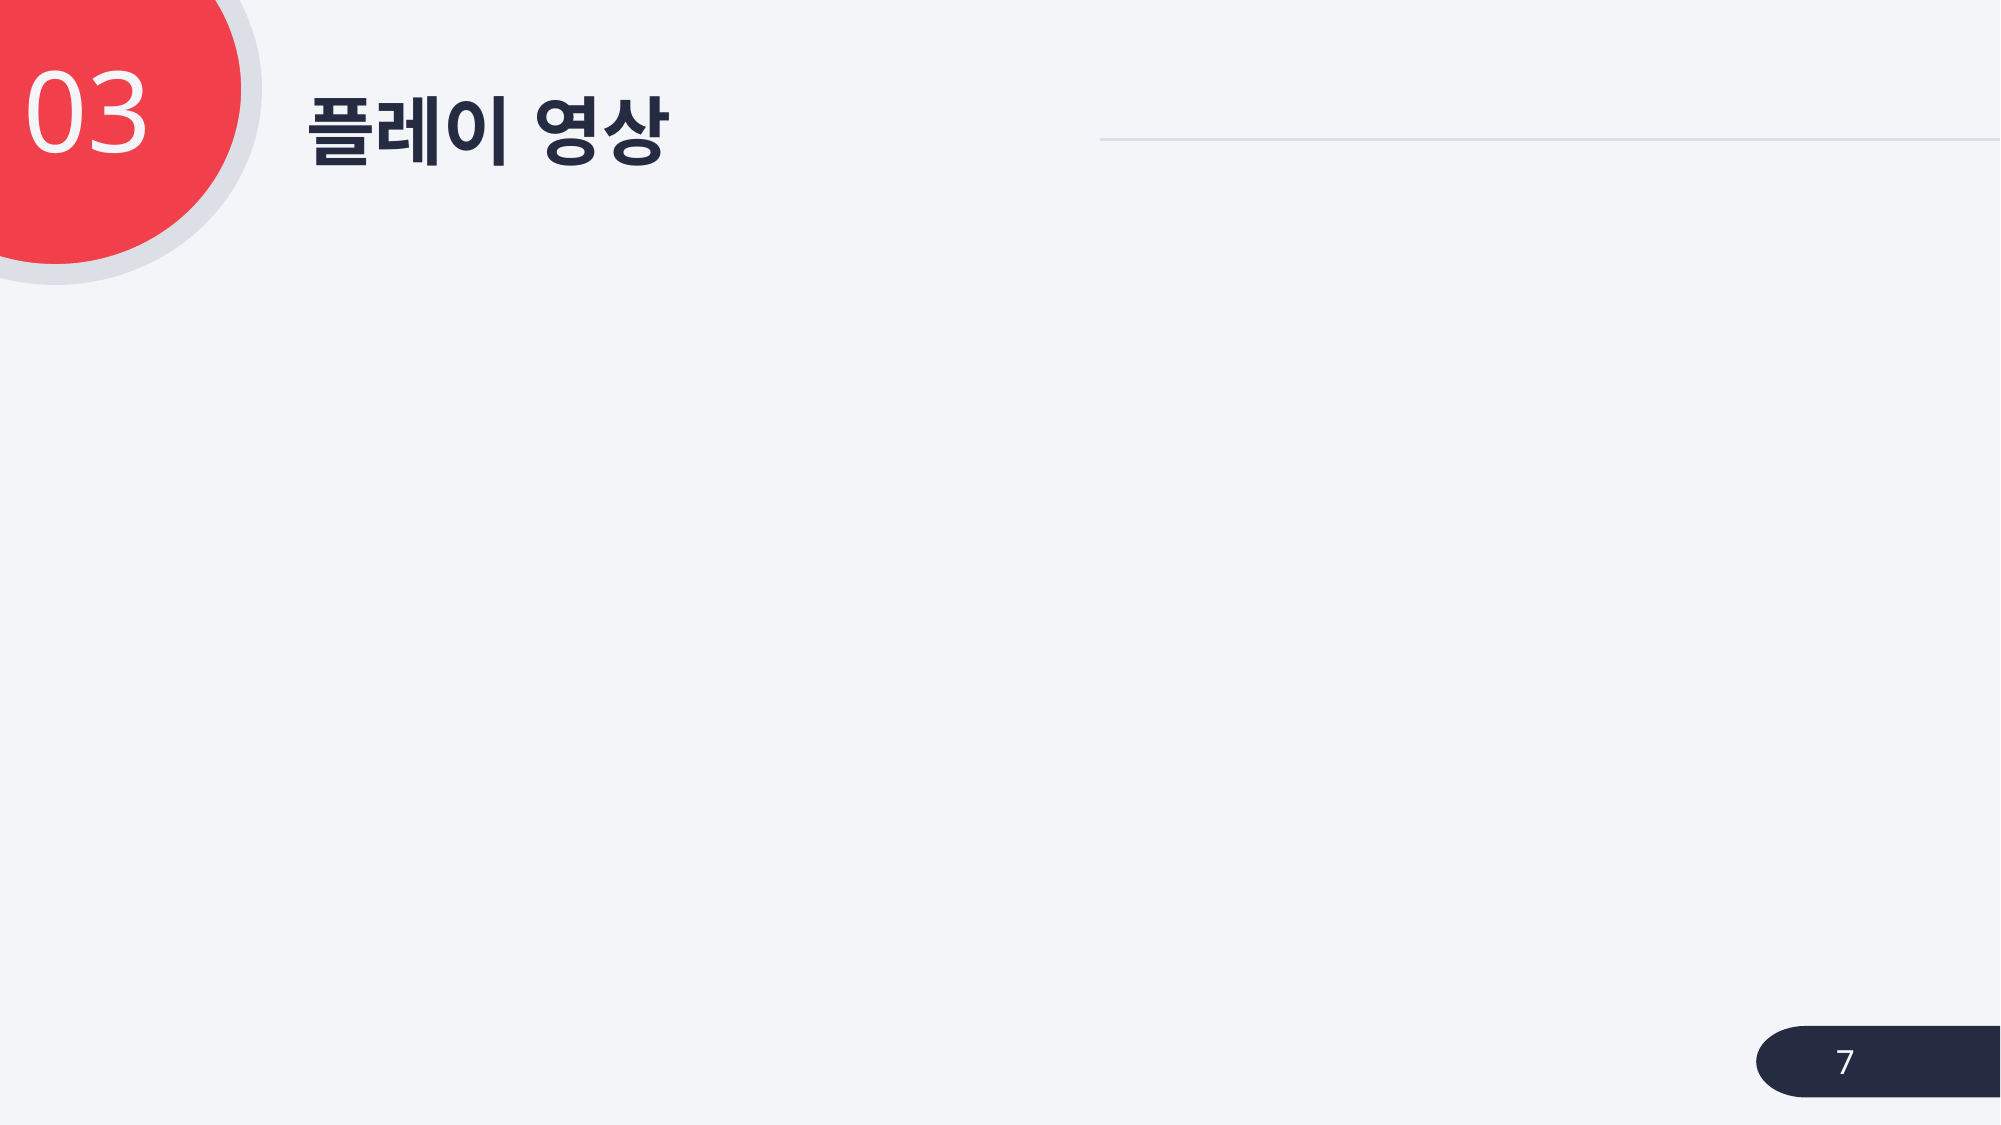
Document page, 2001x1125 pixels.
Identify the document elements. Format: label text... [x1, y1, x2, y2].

slide_number 7 [1820, 1031, 1984, 1092]
title 플레이 영상 [290, 84, 1100, 186]
list 03 [0, 47, 167, 186]
